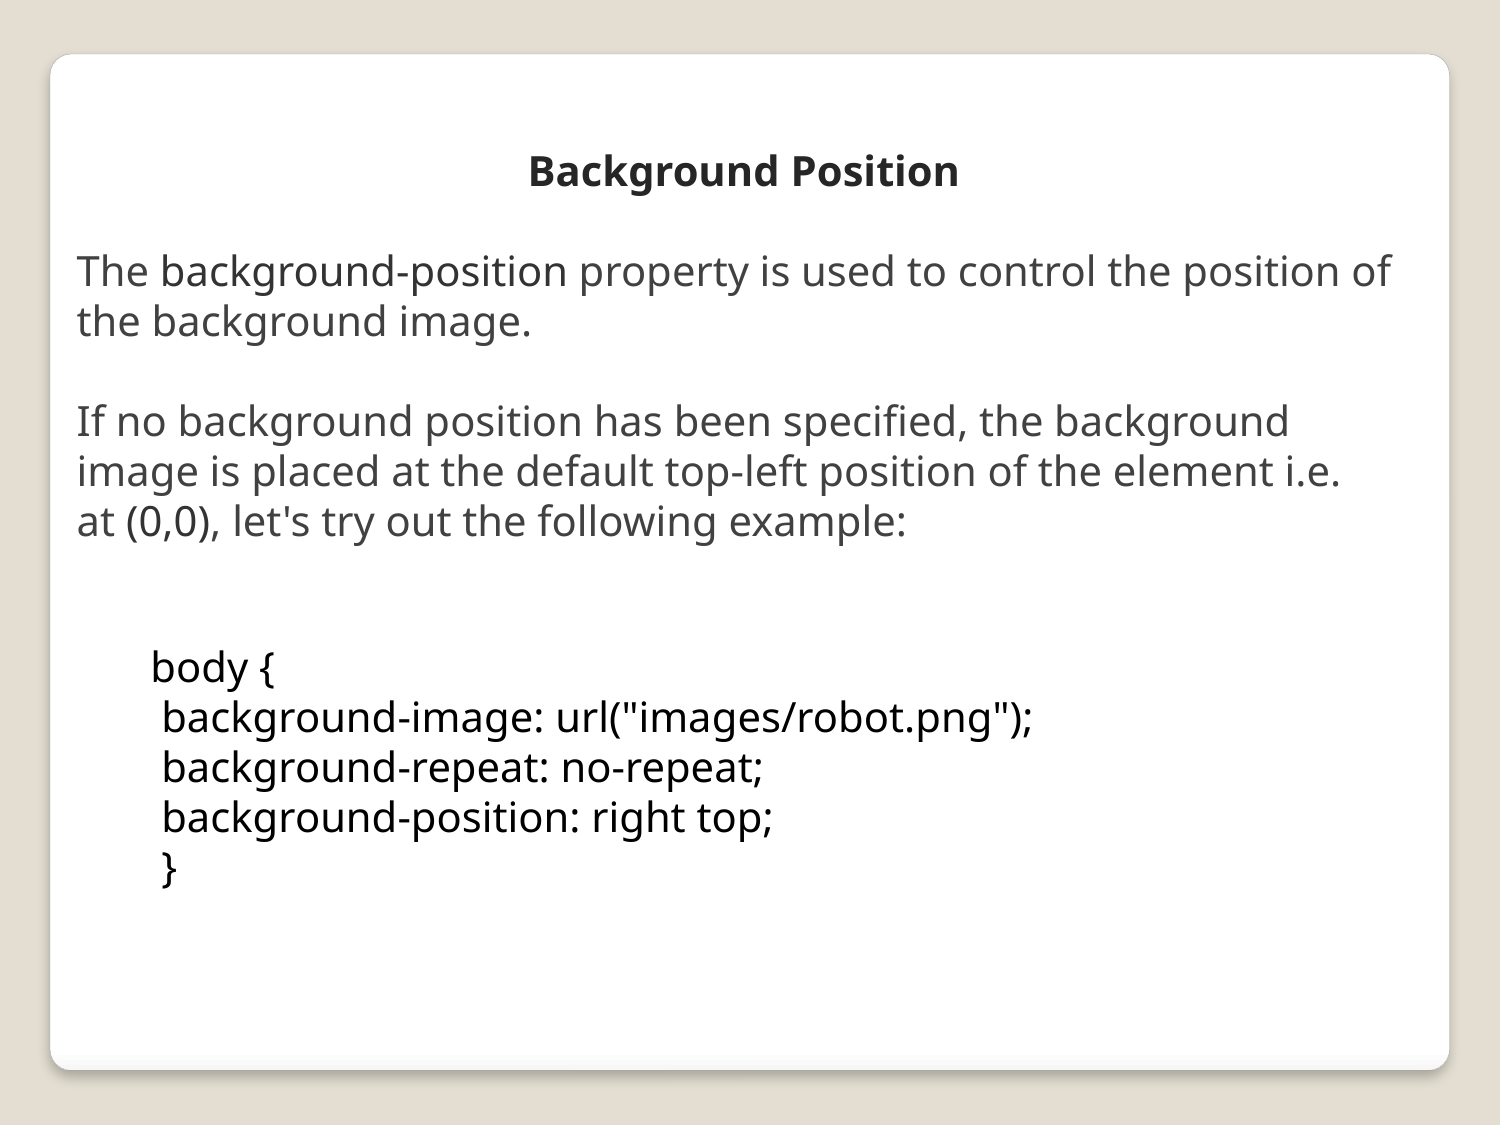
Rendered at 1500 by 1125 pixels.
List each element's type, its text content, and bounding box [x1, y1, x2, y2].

text_box body { background-image: url("images/robot.png"); background-repeat: no-repeat; background-position: right top; } [135, 633, 1306, 899]
text_box Background Position The background-position property is used to control the position of the background image. If no background position has been specified, the background image is placed at the default top-left position of the element i.e. at (0,0), let's try out the following example: [73, 112, 1415, 563]
